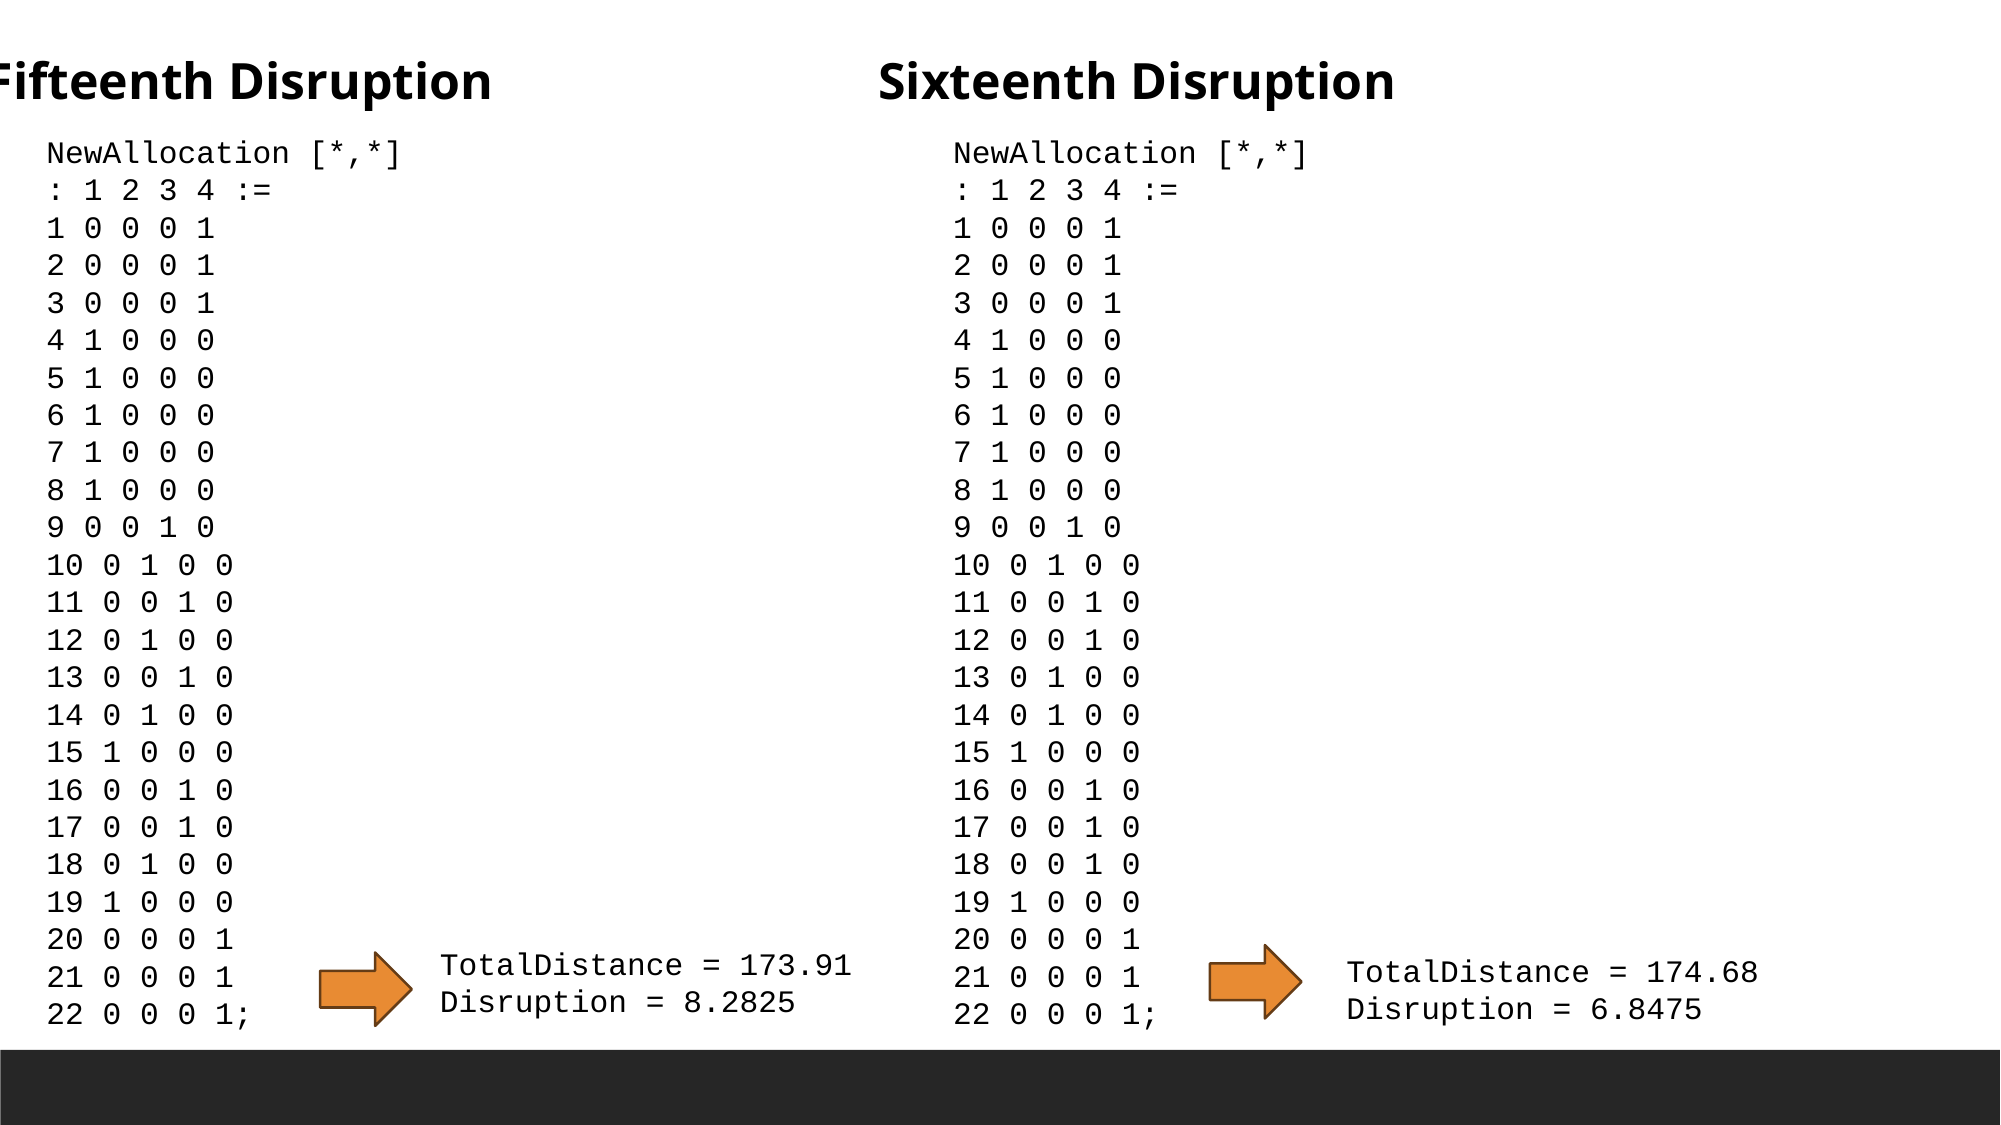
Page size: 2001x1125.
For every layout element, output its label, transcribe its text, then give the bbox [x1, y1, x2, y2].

text_box Sixteenth Disruption [863, 42, 1411, 118]
text_box TotalDistance = 173.91 Disruption = 8.2825 [424, 936, 877, 1026]
text_box Fifteenth Disruption [0, 42, 509, 118]
text_box TotalDistance = 174.68 Disruption = 6.8475 [1331, 943, 1784, 1034]
text_box [1208, 943, 1303, 1020]
text_box [318, 951, 413, 1028]
text_box NewAllocation [*,*] : 1 2 3 4 := 1 0 0 0 1 2 0 0 0 1 3 0 0 0 1 4 1 0 0 0 5 1 0 0 0 6 1 0 0 0 7 1 0 0 0 8 1 0 0 0 9 0 0 1 0 10 0 1 0 0 11 0 0 1 0 12 0 1 0 0 13 0 0 1 0 14 0 1 0 0 15 1 0 0 0 16 0 0 1 0 17 0 0 1 0 18 0 1 0 0 19 1 0 0 0 20 0 0 0 1 21 0 0 0 1 22 0 0 0 1; [31, 124, 425, 1039]
text_box NewAllocation [*,*] : 1 2 3 4 := 1 0 0 0 1 2 0 0 0 1 3 0 0 0 1 4 1 0 0 0 5 1 0 0 0 6 1 0 0 0 7 1 0 0 0 8 1 0 0 0 9 0 0 1 0 10 0 1 0 0 11 0 0 1 0 12 0 0 1 0 13 0 1 0 0 14 0 1 0 0 15 1 0 0 0 16 0 0 1 0 17 0 0 1 0 18 0 0 1 0 19 1 0 0 0 20 0 0 0 1 21 0 0 0 1 22 0 0 0 1; [938, 124, 1332, 1039]
